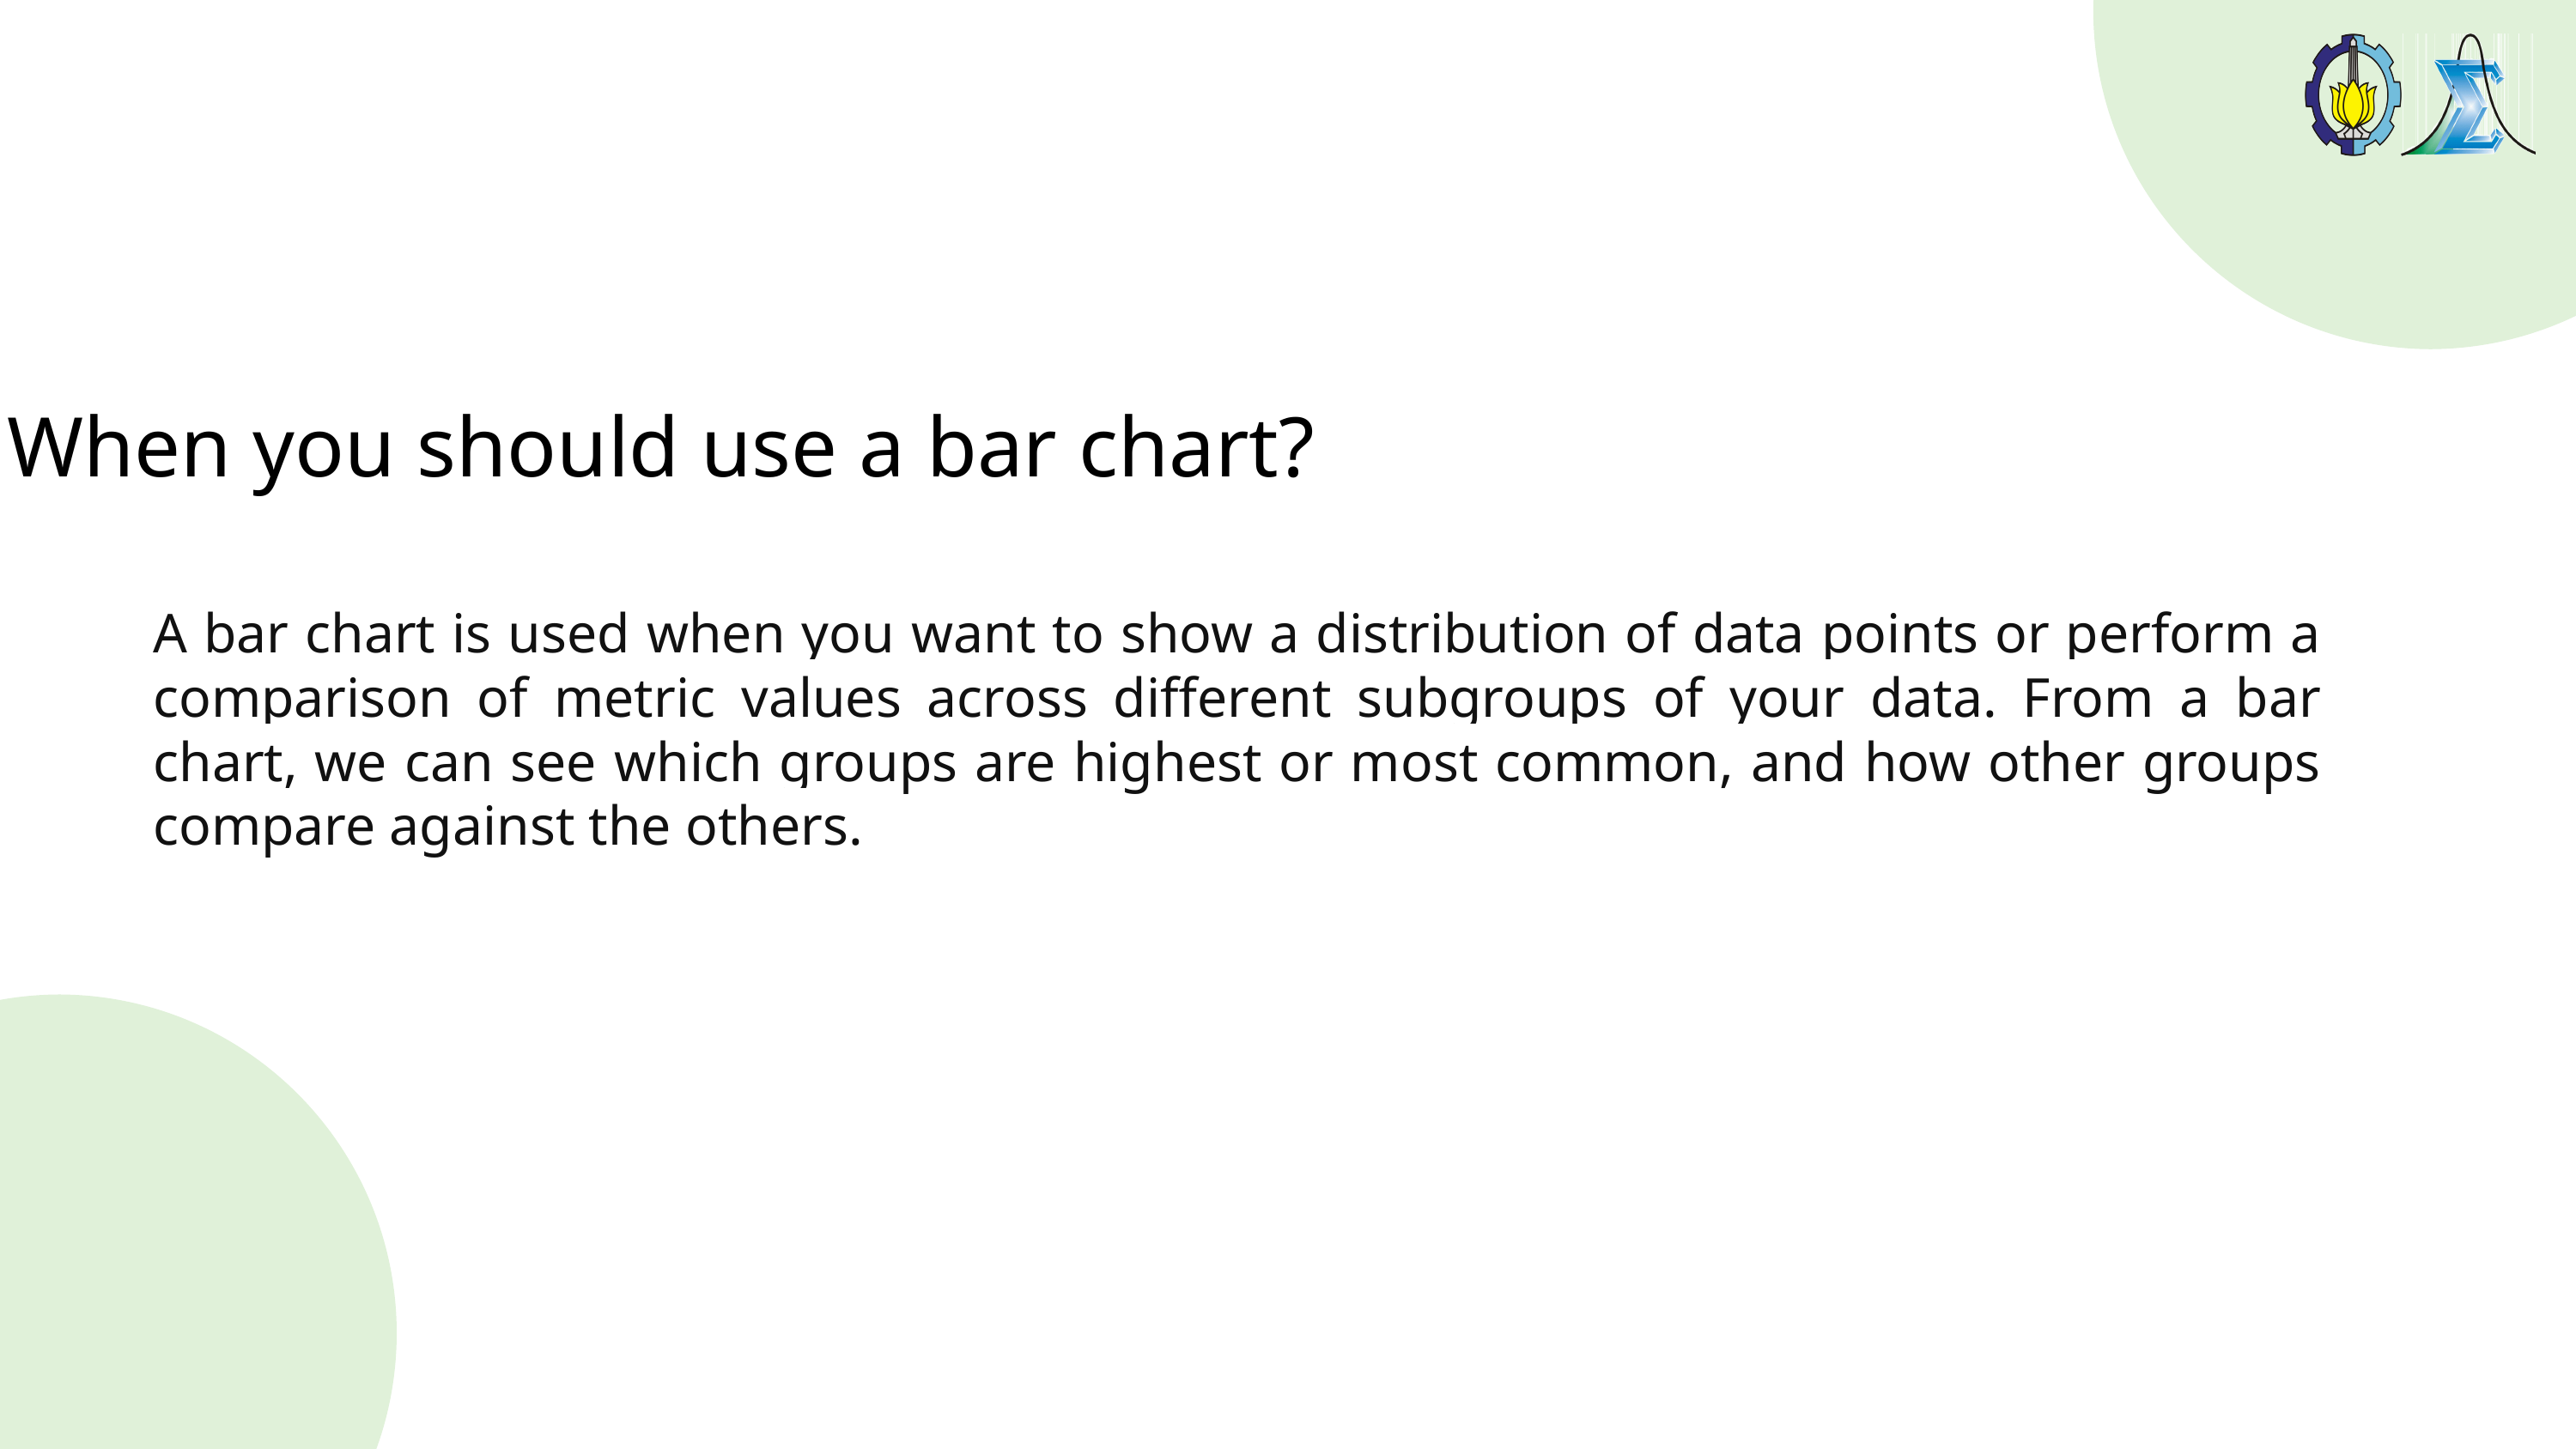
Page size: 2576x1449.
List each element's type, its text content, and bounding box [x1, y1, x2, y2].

text_box When you should use a bar chart? [0, 315, 1343, 572]
text_box A bar chart is used when you want to show a distribution of data points or perform a comparison of metric values across different subgroups of your data. From a bar chart, we can see which groups are highest or most common, and how other groups compare against the others. [140, 585, 2337, 870]
text_box [2093, 0, 2576, 349]
text_box [0, 994, 397, 1449]
picture [2305, 33, 2536, 156]
